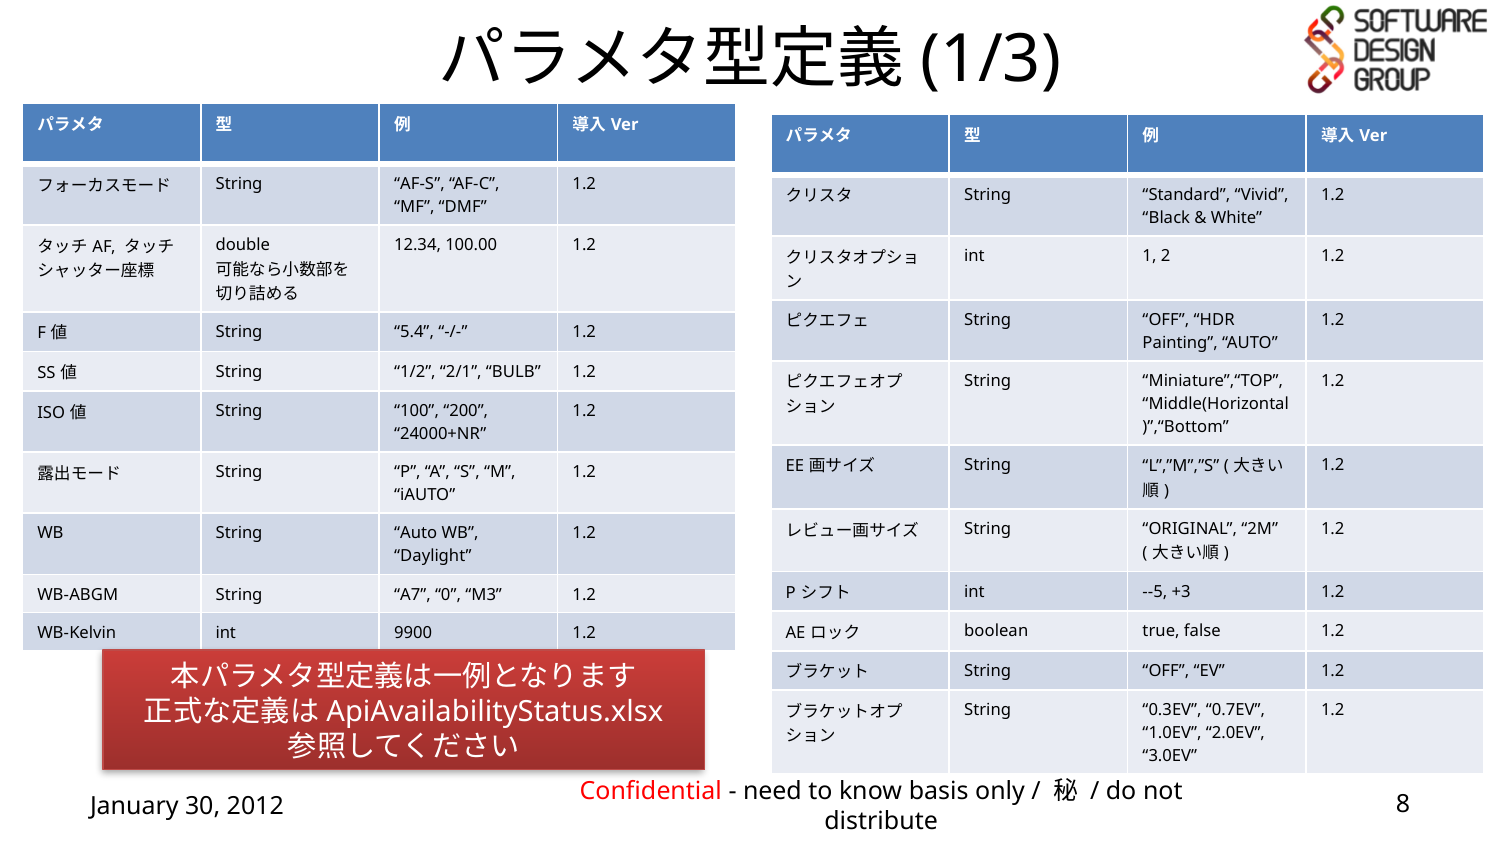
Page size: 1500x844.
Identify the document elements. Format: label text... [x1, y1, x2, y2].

table_cell String [950, 362, 1127, 444]
table_cell ピクエフェ [772, 301, 948, 360]
text_box 本パラメタ型定義は一例となります 正式な定義はApiAvailabilityStatus.xlsx 参照してください [102, 649, 705, 770]
table_cell String [950, 446, 1127, 508]
table_cell クリスタオプション [772, 237, 948, 299]
table_header パラメタ [772, 115, 948, 172]
table_cell 12.34, 100.00 [380, 226, 557, 311]
table_cell 1.2 [558, 226, 735, 311]
table_cell String [950, 691, 1127, 773]
table_cell 1.2 [558, 453, 735, 512]
table_cell AEロック [772, 612, 948, 650]
table_cell 1.2 [1307, 362, 1483, 444]
table_cell 露出モード [23, 453, 200, 512]
table_cell タッチAF, タッチシャッター座標 [23, 226, 200, 311]
table_cell 1.2 [558, 167, 735, 224]
table_cell “OFF”, “HDR Painting”, “AUTO” [1128, 301, 1305, 360]
table_cell “Standard”, “Vivid”, “Black & White” [1128, 178, 1305, 235]
table_cell “L”,”M”,”S” (大きい順) [1128, 446, 1305, 508]
table_cell 1.2 [1307, 612, 1483, 650]
table_cell ピクエフェオプション [772, 362, 948, 444]
table_cell 1.2 [1307, 652, 1483, 689]
table_cell 1.2 [1307, 237, 1483, 299]
table_cell boolean [950, 612, 1127, 650]
table_cell String [950, 301, 1127, 360]
table_cell String [202, 392, 378, 451]
table_cell 1.2 [558, 575, 735, 612]
table_cell String [202, 313, 378, 351]
table_cell String [950, 178, 1127, 235]
table_cell int [202, 613, 378, 648]
table_header パラメタ [23, 104, 200, 161]
table_cell 1.2 [1307, 572, 1483, 610]
table_cell String [202, 167, 378, 224]
title パラメタ型定義(1/3) [75, 33, 1425, 77]
table_header 例 [380, 104, 557, 161]
table_cell 1.2 [1307, 178, 1483, 235]
table_cell double 可能なら小数部を切り詰める [202, 226, 378, 311]
table_cell int [950, 572, 1127, 610]
table_cell ISO値 [23, 392, 200, 451]
table_cell 1.2 [1307, 301, 1483, 360]
table_cell EE画サイズ [772, 446, 948, 508]
table_cell true, false [1128, 612, 1305, 650]
table_header 導入Ver [1307, 115, 1483, 172]
table_cell “0.3EV”, “0.7EV”, “1.0EV”, “2.0EV”, “3.0EV” [1128, 691, 1305, 773]
table_cell 1.2 [558, 313, 735, 351]
table_cell int [950, 237, 1127, 299]
table_cell --5, +3 [1128, 572, 1305, 610]
table_cell WB-ABGM [23, 575, 200, 612]
picture [1287, 0, 1500, 103]
table_cell 1, 2 [1128, 237, 1305, 299]
footer Confidential - need to know basis only / 秘 / do not distribute [512, 782, 1250, 827]
table_cell “A7”, “0”, “M3” [380, 575, 557, 612]
table_cell “1/2”, “2/1”, “BULB” [380, 352, 557, 390]
table_cell String [950, 652, 1127, 689]
table_cell クリスタ [772, 178, 948, 235]
table_cell “5.4”, “-/-” [380, 313, 557, 351]
table_cell 9900 [380, 613, 557, 648]
table_cell ブラケットオプション [772, 691, 948, 773]
table_cell 1.2 [1307, 510, 1483, 571]
table_cell レビュー画サイズ [772, 510, 948, 571]
table_cell Pシフト [772, 572, 948, 610]
table_header 導入Ver [558, 104, 735, 161]
table_cell ブラケット [772, 652, 948, 689]
table_cell 1.2 [558, 514, 735, 574]
table_header 型 [202, 104, 378, 161]
slide_number 8 [1350, 782, 1425, 827]
table_cell “Miniature”,“TOP”, “Middle(Horizontal)”,“Bottom” [1128, 362, 1305, 444]
table_cell “OFF”, “EV” [1128, 652, 1305, 689]
table_cell “Auto WB”, “Daylight” [380, 514, 557, 574]
table_header 型 [950, 115, 1127, 172]
table_cell String [202, 453, 378, 512]
table_cell フォーカスモード [23, 167, 200, 224]
table_cell String [202, 352, 378, 390]
table_cell “P”, “A”, “S”, “M”, “iAUTO” [380, 453, 557, 512]
table_cell “100”, “200”, “24000+NR” [380, 392, 557, 451]
table_cell “ORIGINAL”, “2M” (大きい順) [1128, 510, 1305, 571]
table_cell SS値 [23, 352, 200, 390]
table_cell 1.2 [558, 352, 735, 390]
table_cell F値 [23, 313, 200, 351]
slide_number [75, 782, 425, 827]
table_header 例 [1128, 115, 1305, 172]
table_cell String [202, 514, 378, 574]
table_cell String [950, 510, 1127, 571]
table_cell WB [23, 514, 200, 574]
table_cell 1.2 [558, 392, 735, 451]
table_cell 1.2 [1307, 446, 1483, 508]
table_cell “AF-S”, “AF-C”, “MF”, “DMF” [380, 167, 557, 224]
table_cell 1.2 [1307, 691, 1483, 773]
table_cell 1.2 [558, 613, 735, 650]
table_cell String [202, 575, 378, 612]
table_cell WB-Kelvin [23, 613, 200, 650]
